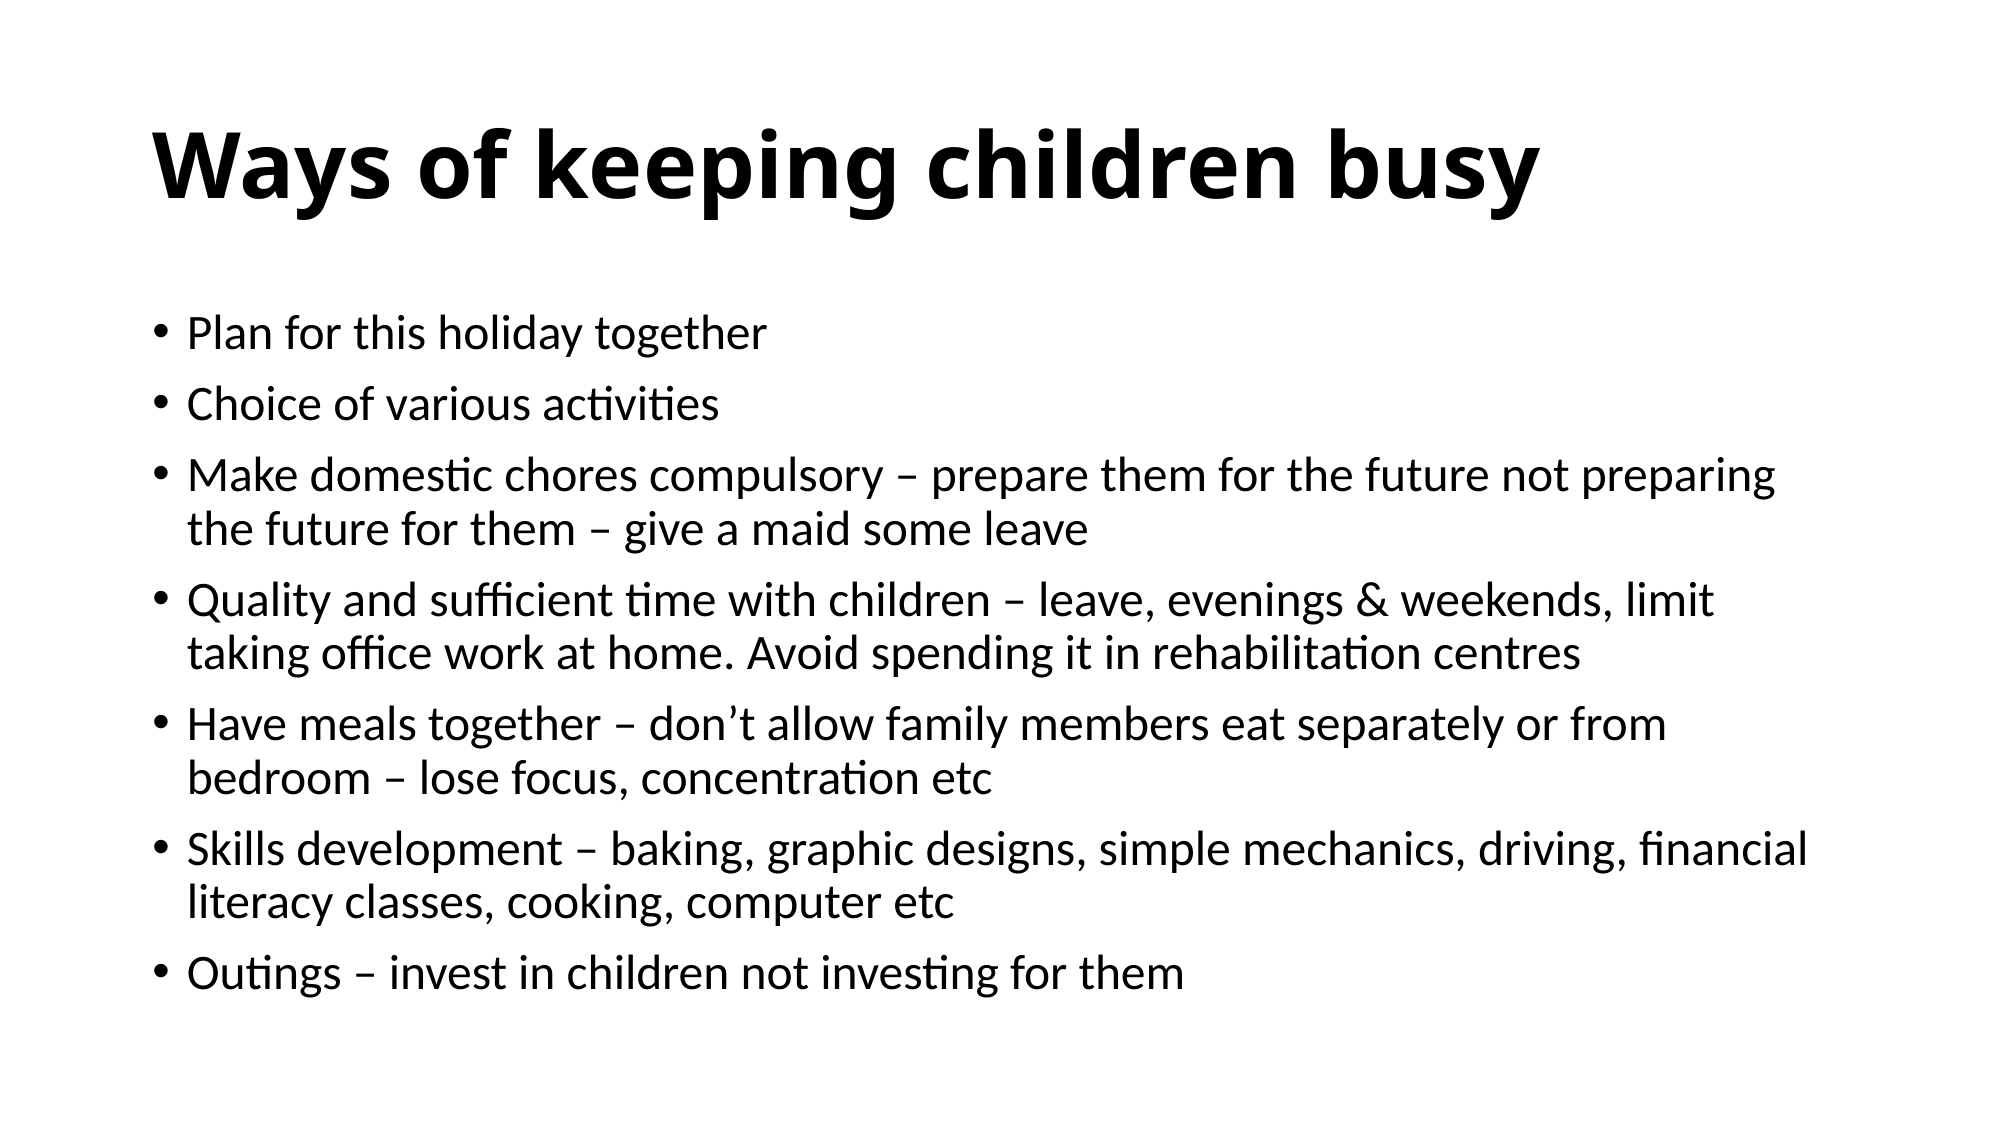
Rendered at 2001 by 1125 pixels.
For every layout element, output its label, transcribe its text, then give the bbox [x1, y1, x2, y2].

list Plan for this holiday together Choice of various activities Make domestic chores compulsory – prepare them for the future not preparing the future for them – give a maid some leave Quality and sufficient time with children – leave, evenings & weekends, limit taking office work at home. Avoid spending it in rehabilitation centres Have meals together – don’t allow family members eat separately or from bedroom – lose focus, concentration etc Skills development – baking, graphic designs, simple mechanics, driving, financial literacy classes, cooking, computer etc Outings – invest in children not investing for them [137, 299, 1863, 1014]
title Ways of keeping children busy [137, 59, 1863, 278]
